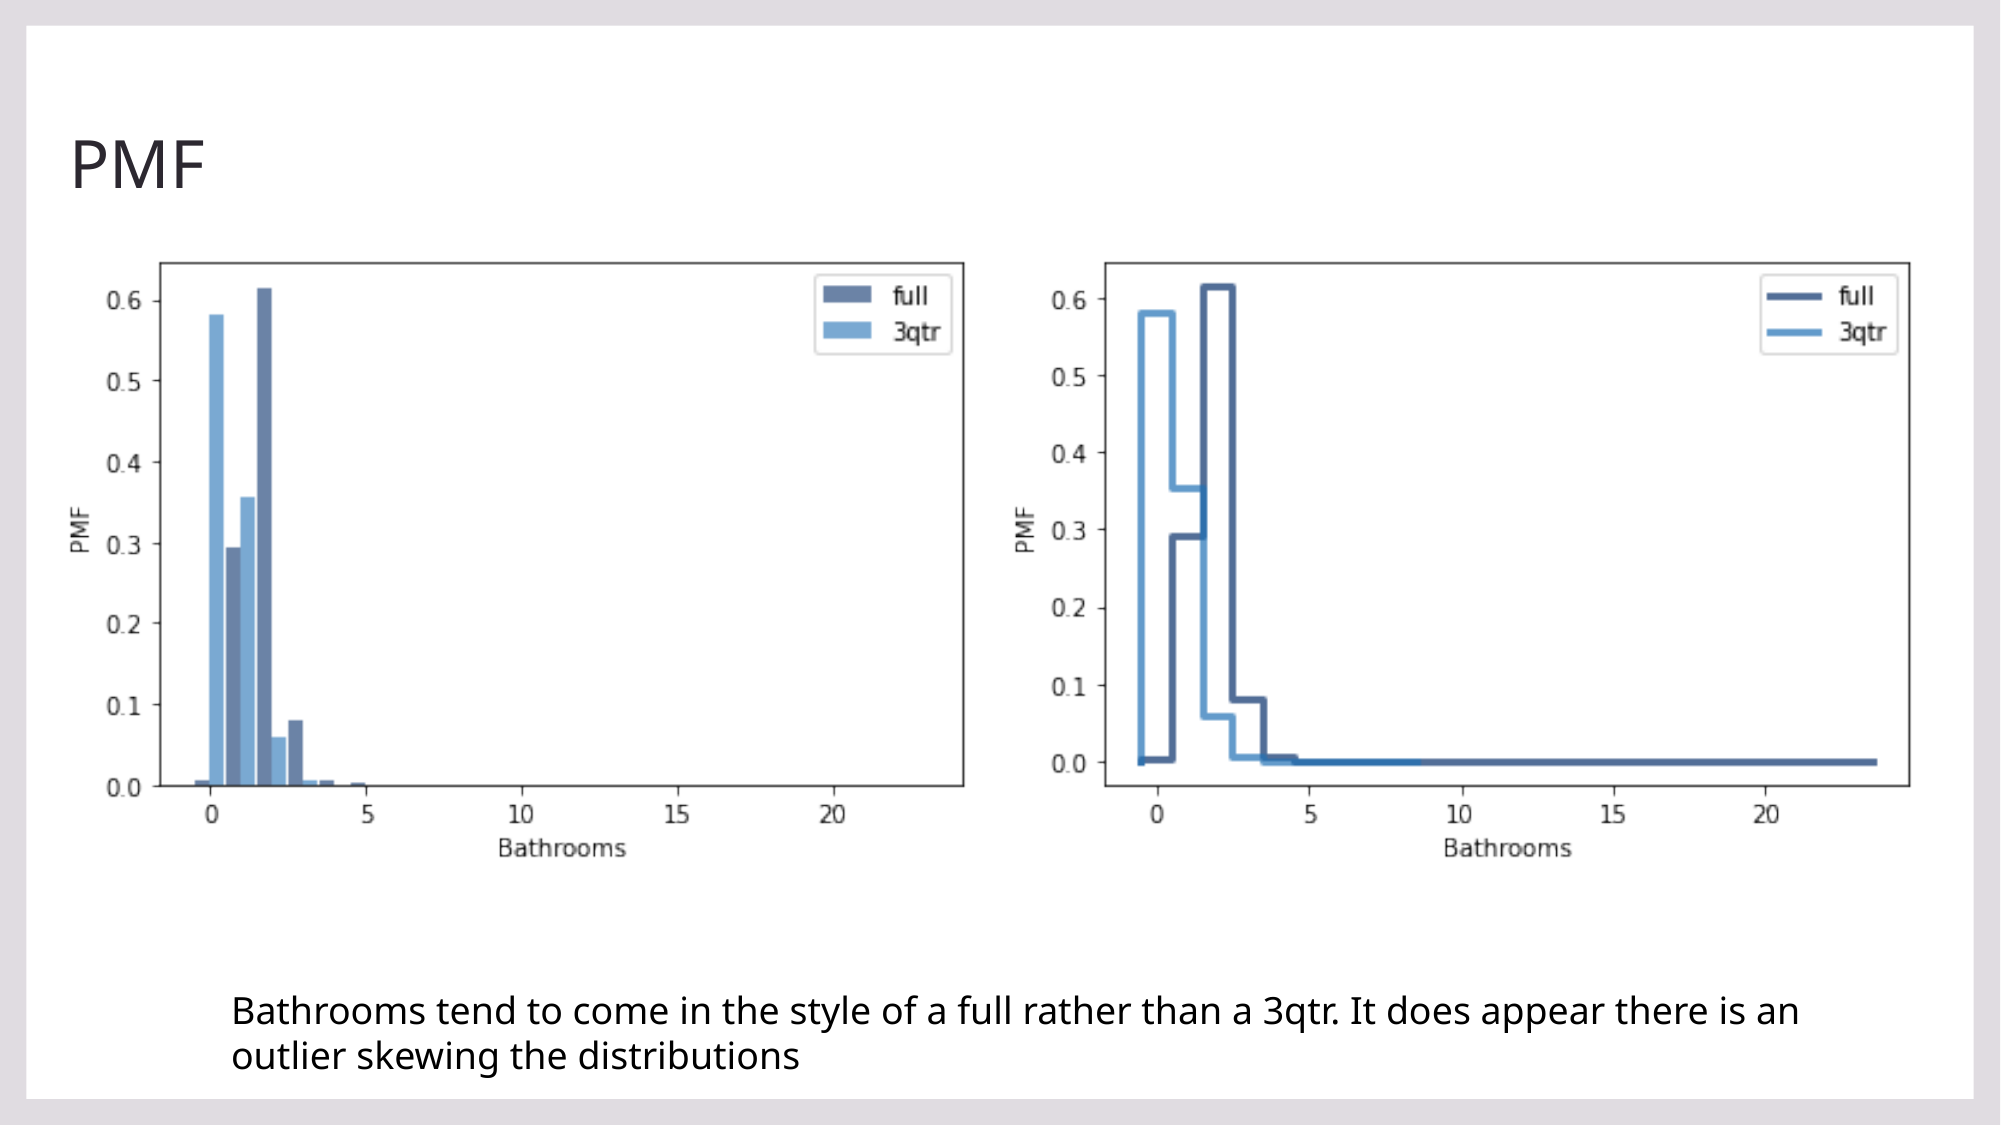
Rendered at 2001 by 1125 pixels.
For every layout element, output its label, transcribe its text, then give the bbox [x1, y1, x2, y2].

text_box Bathrooms tend to come in the style of a full rather than a 3qtr. It does appear there is an outlier skewing the distributions [216, 979, 1926, 1085]
picture [54, 248, 980, 877]
picture [999, 248, 1926, 877]
title PMF [54, 0, 1717, 210]
